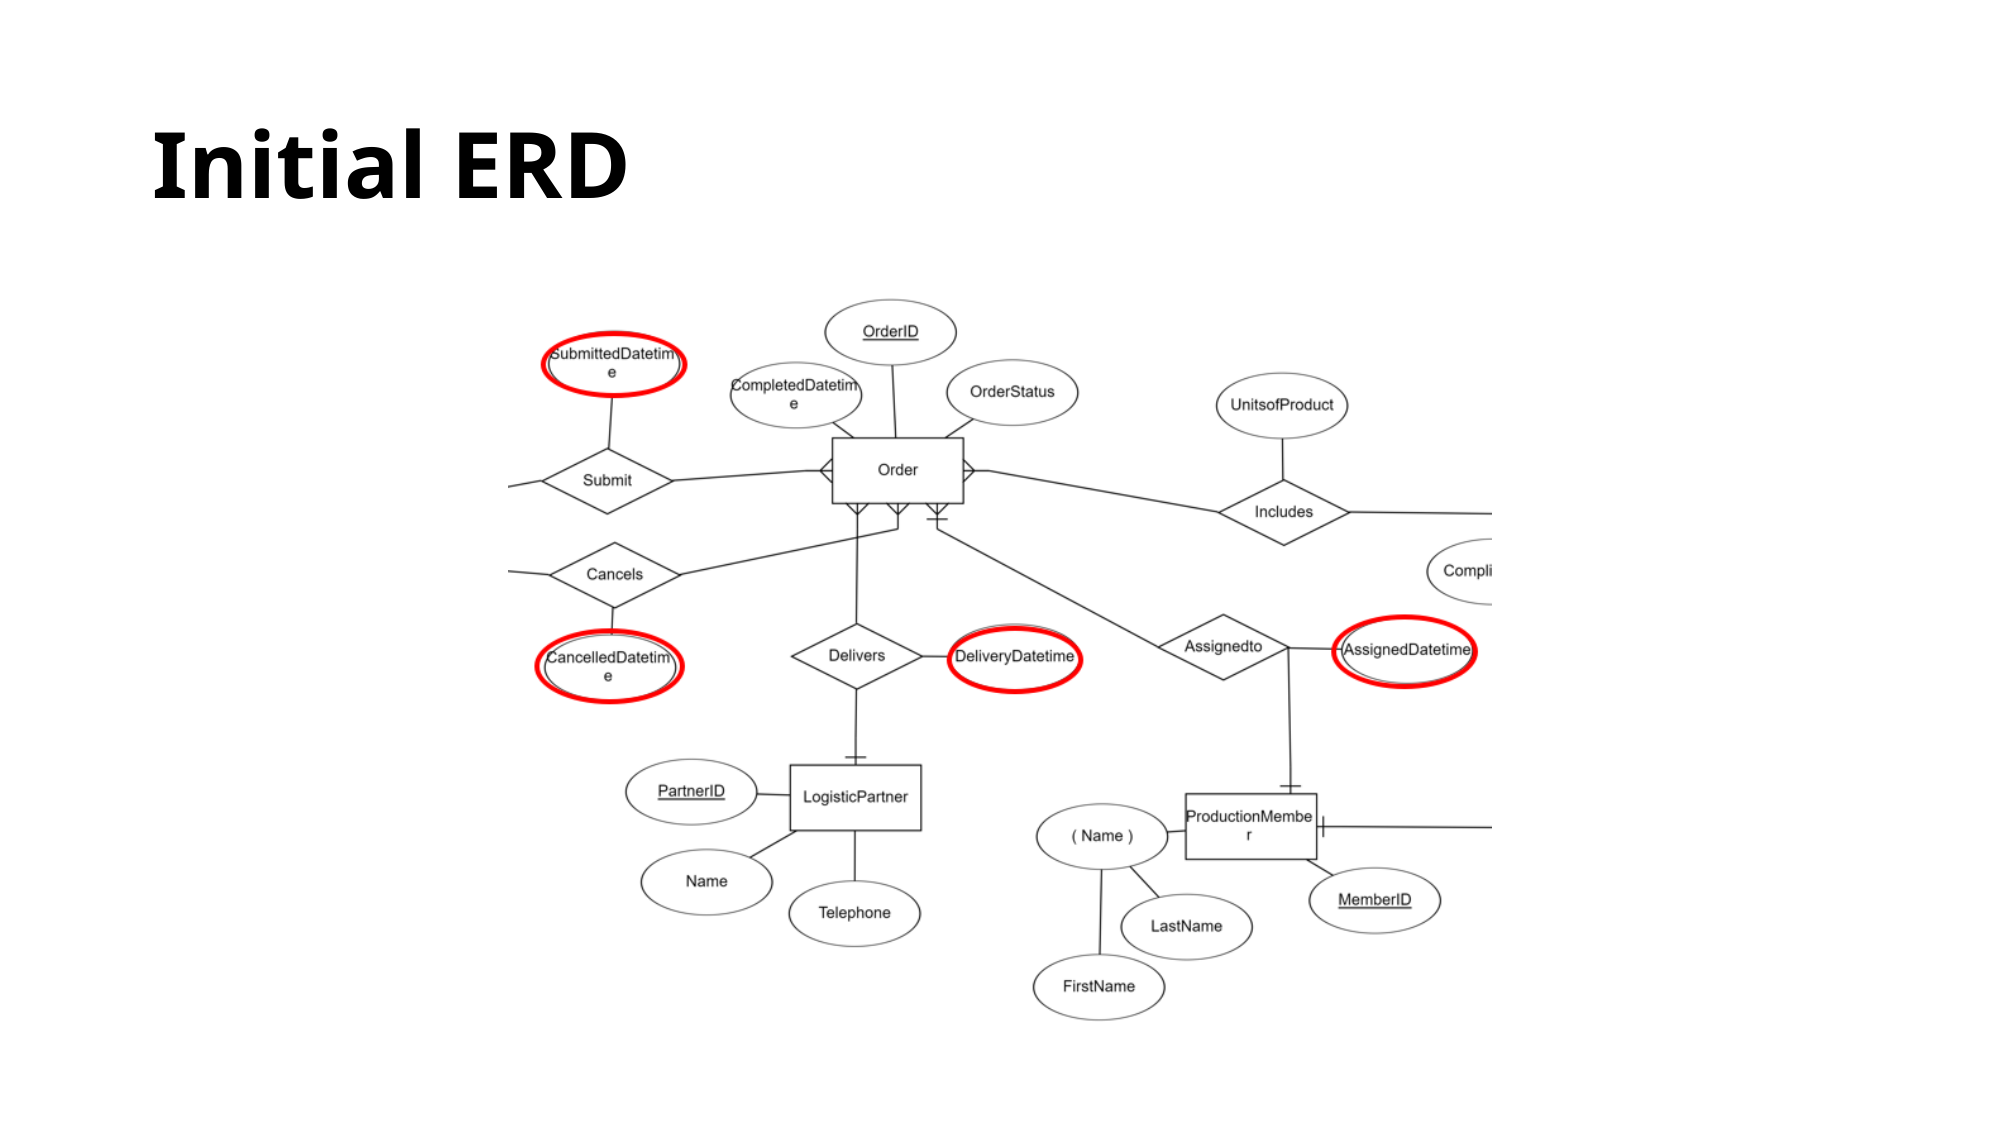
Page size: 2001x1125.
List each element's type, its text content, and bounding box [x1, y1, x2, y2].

title Initial ERD [137, 59, 1863, 278]
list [507, 253, 1493, 1028]
